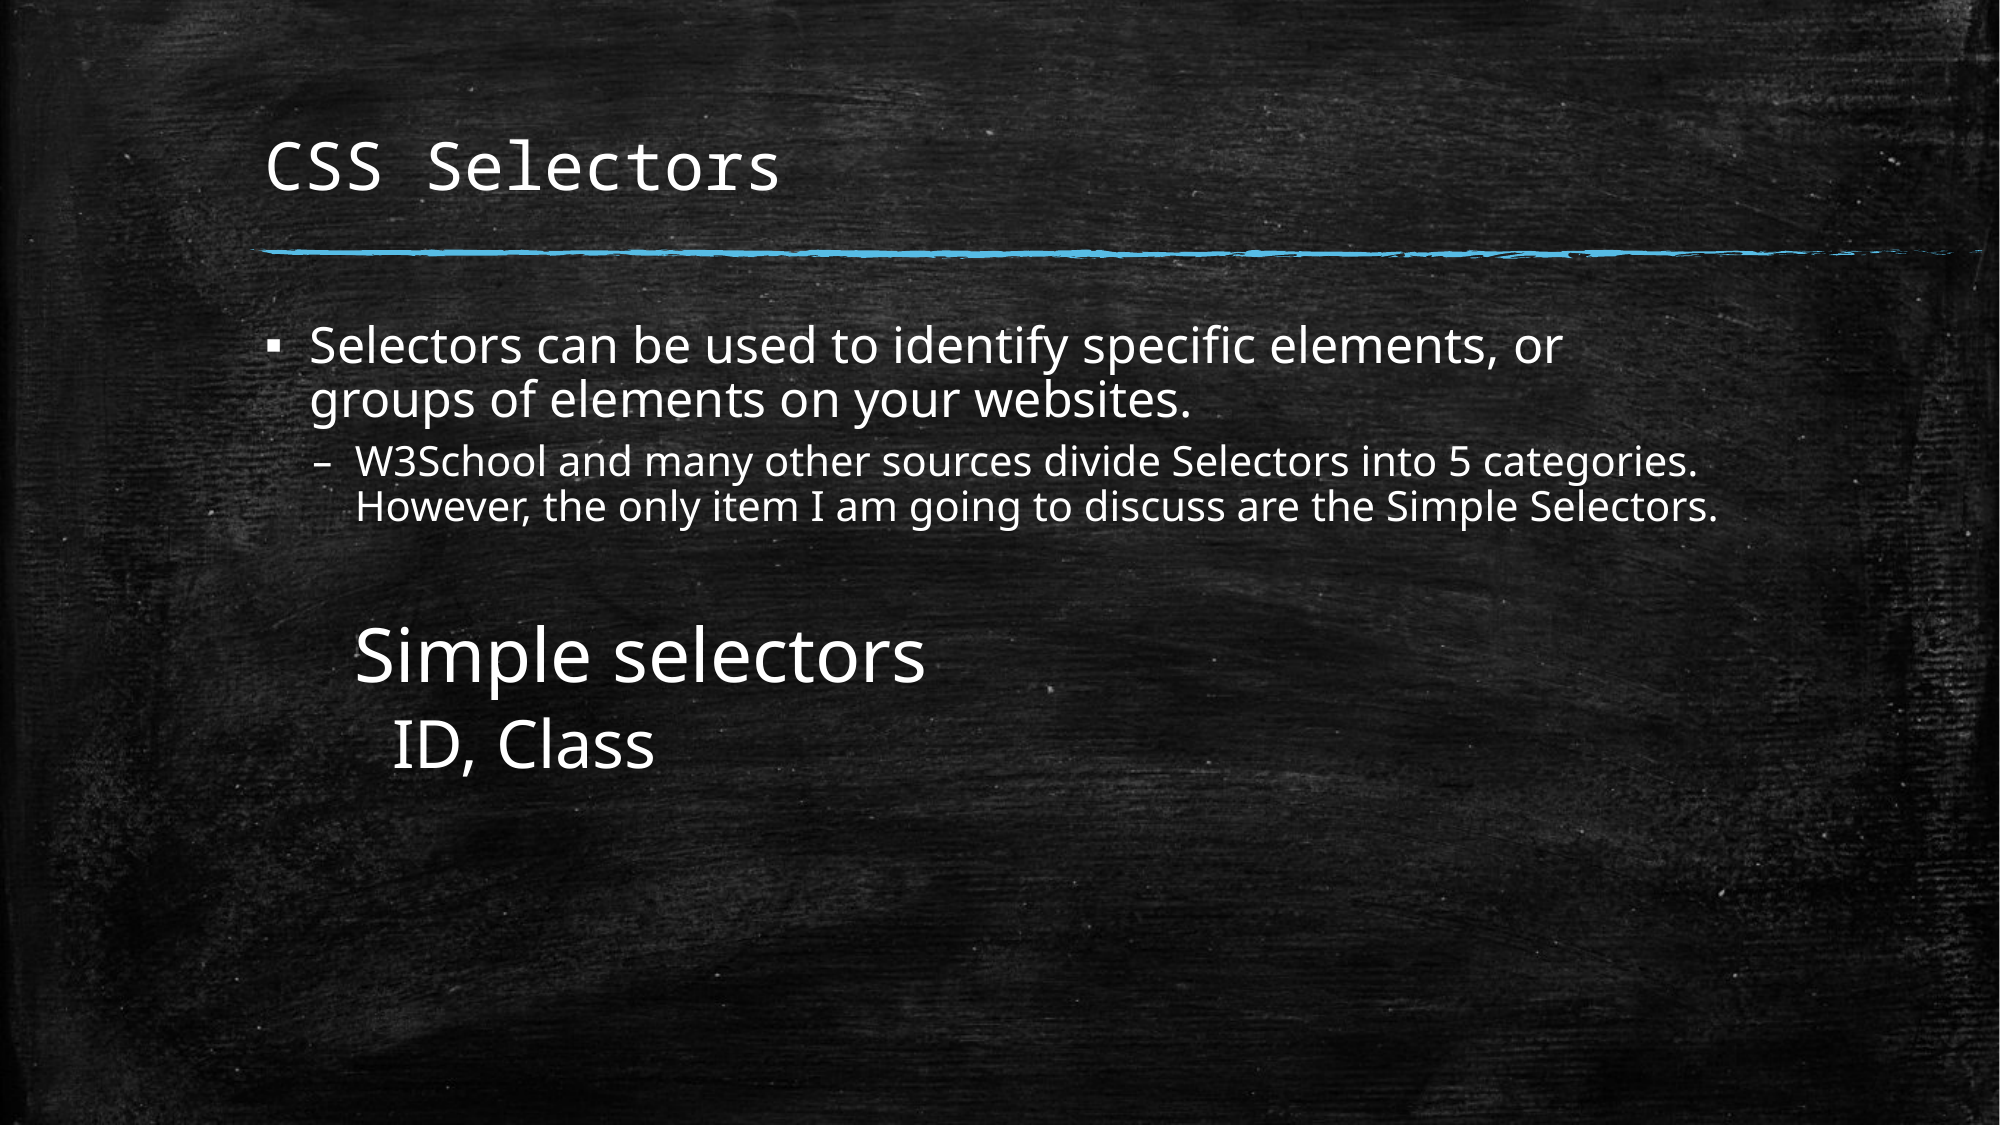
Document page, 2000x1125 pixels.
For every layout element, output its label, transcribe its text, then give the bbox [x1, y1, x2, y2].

title CSS Selectors [249, 45, 1750, 213]
list Selectors can be used to identify specific elements, or groups of elements on your websites. W3School and many other sources divide Selectors into 5 categories. However, the only item I am going to discuss are the Simple Selectors. Simple selectors ID, Class [249, 312, 1750, 1013]
